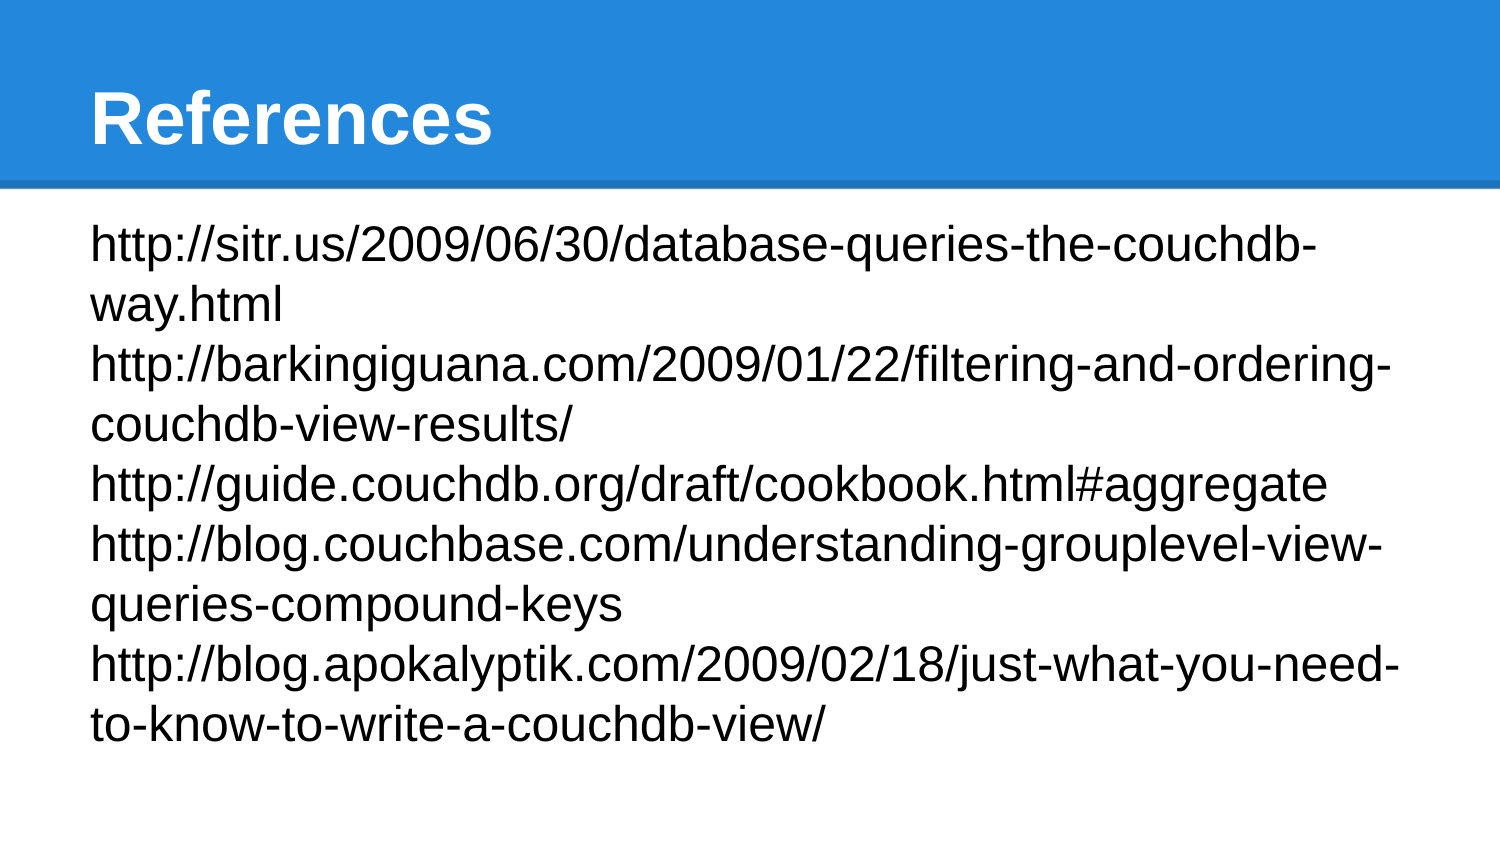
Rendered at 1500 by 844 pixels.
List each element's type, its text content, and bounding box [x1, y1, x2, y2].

list http://sitr.us/2009/06/30/database-queries-the-couchdb-way.html http://barkingiguana.com/2009/01/22/filtering-and-ordering-couchdb-view-results/ http://guide.couchdb.org/draft/cookbook.html#aggregate http://blog.couchbase.com/understanding-grouplevel-view-queries-compound-keys http://blog.apokalyptik.com/2009/02/18/just-what-you-need-to-know-to-write-a-couchdb-view/ [75, 196, 1425, 808]
title References [75, 33, 1425, 175]
